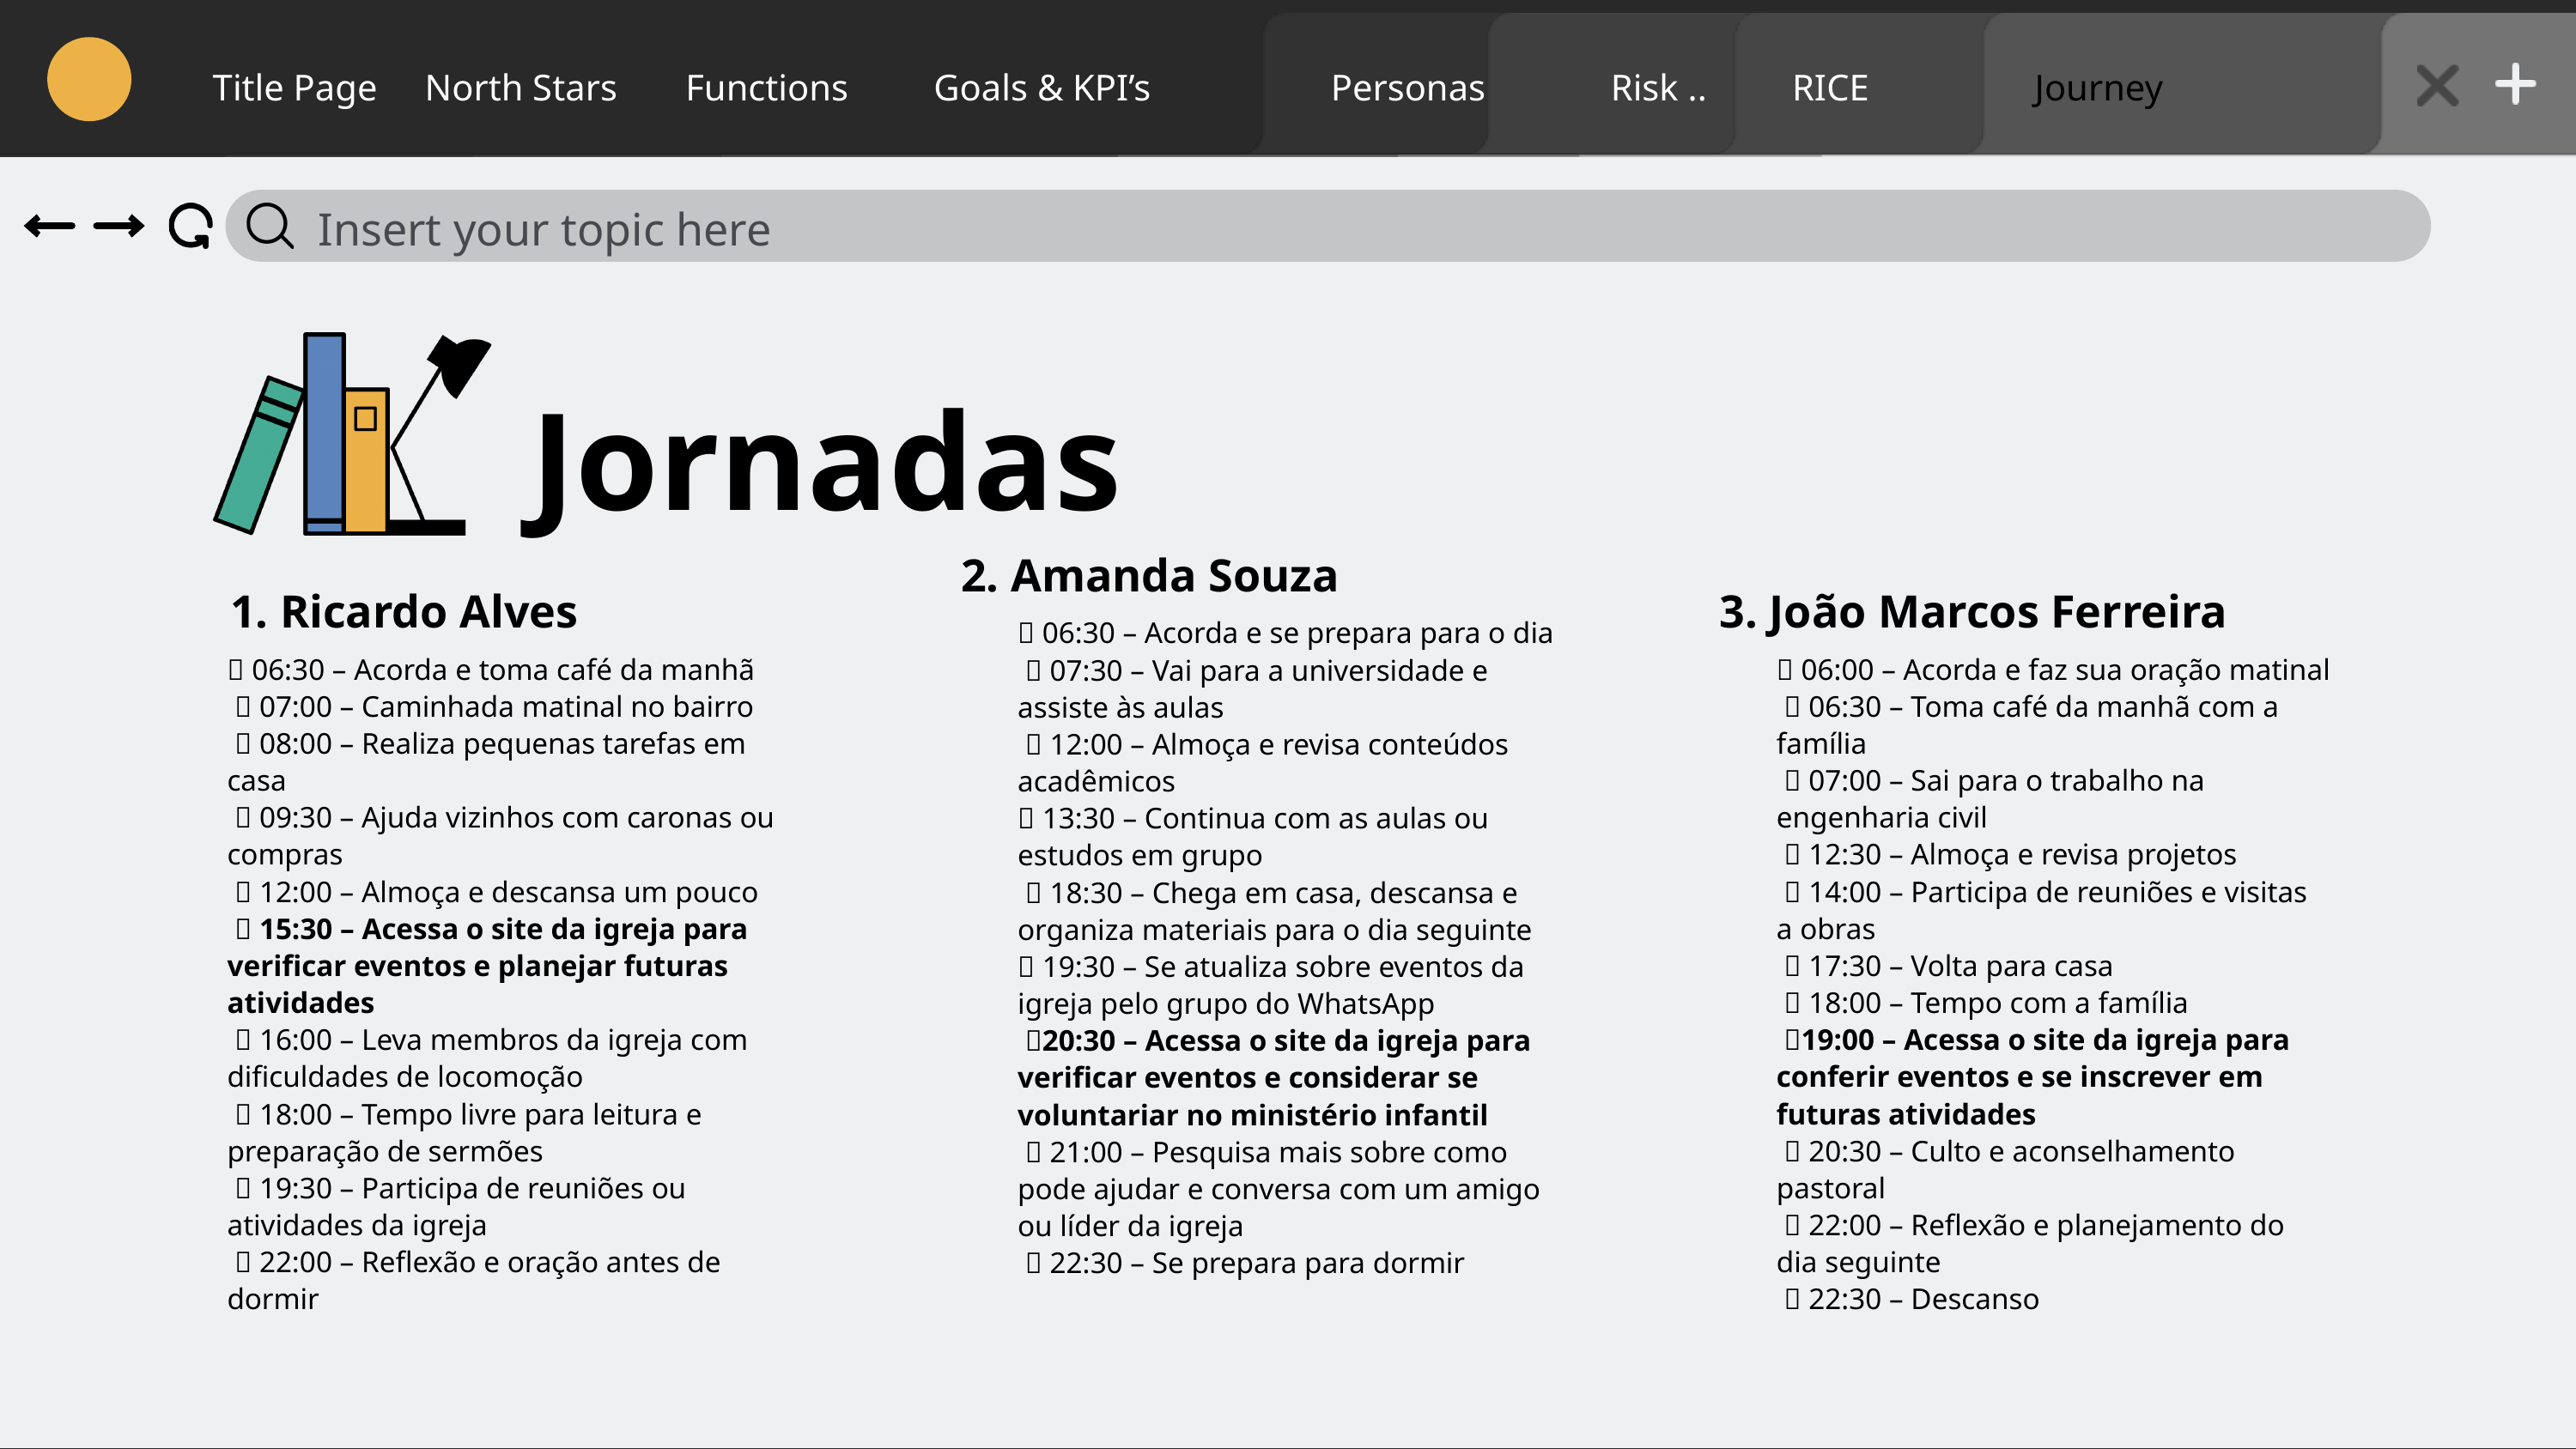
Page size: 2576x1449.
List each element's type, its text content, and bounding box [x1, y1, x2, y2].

text_box North Stars [424, 58, 472, 108]
text_box Functions [685, 58, 879, 108]
text_box Goals & KPI’s [933, 58, 1187, 108]
text_box [720, 13, 1118, 154]
text_box [1821, 13, 2576, 155]
text_box [0, 13, 225, 155]
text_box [0, 156, 2576, 1449]
text_box Risk .. [1610, 58, 1788, 108]
text_box RICE [1792, 58, 1821, 108]
text_box [2495, 63, 2537, 105]
text_box Title Page [212, 58, 225, 108]
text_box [225, 189, 2432, 263]
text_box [227, 583, 782, 1407]
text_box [1719, 583, 2396, 1334]
text_box [225, 13, 472, 154]
text_box [2417, 64, 2460, 106]
text_box Personas [1330, 58, 1398, 108]
text_box Journey [2034, 58, 2417, 108]
text_box [472, 13, 720, 154]
text_box [1579, 13, 1821, 154]
text_box [1118, 13, 1398, 154]
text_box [46, 36, 132, 122]
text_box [960, 547, 1637, 1371]
text_box [1398, 13, 1579, 154]
